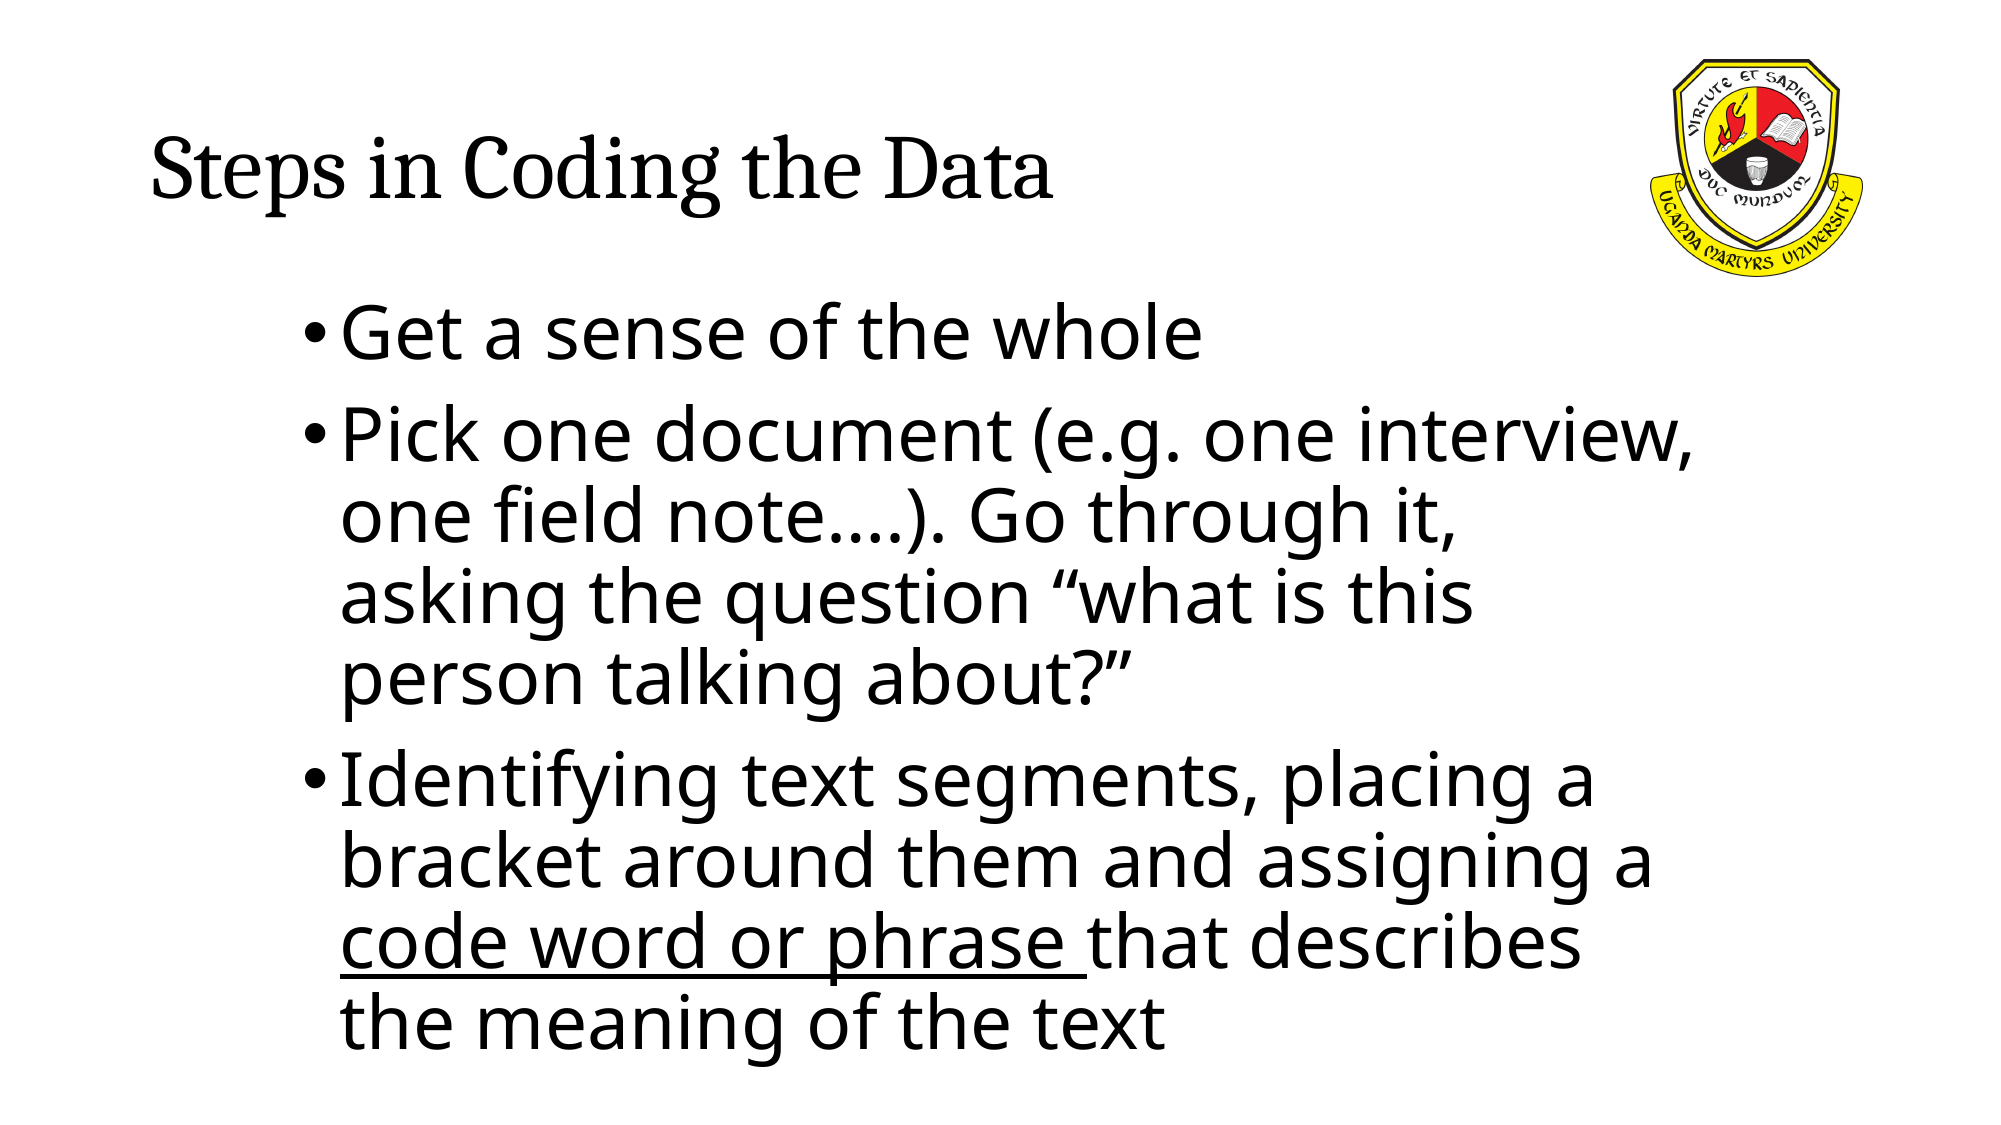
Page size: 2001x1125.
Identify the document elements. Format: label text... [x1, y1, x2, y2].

title Steps in Coding the Data [137, 59, 1863, 278]
list Get a sense of the whole Pick one document (e.g. one interview, one field note….). Go through it, asking the question “what is this person talking about?” Identifying text segments, placing a bracket around them and assigning a code word or phrase that describes the meaning of the text [287, 287, 1713, 1075]
